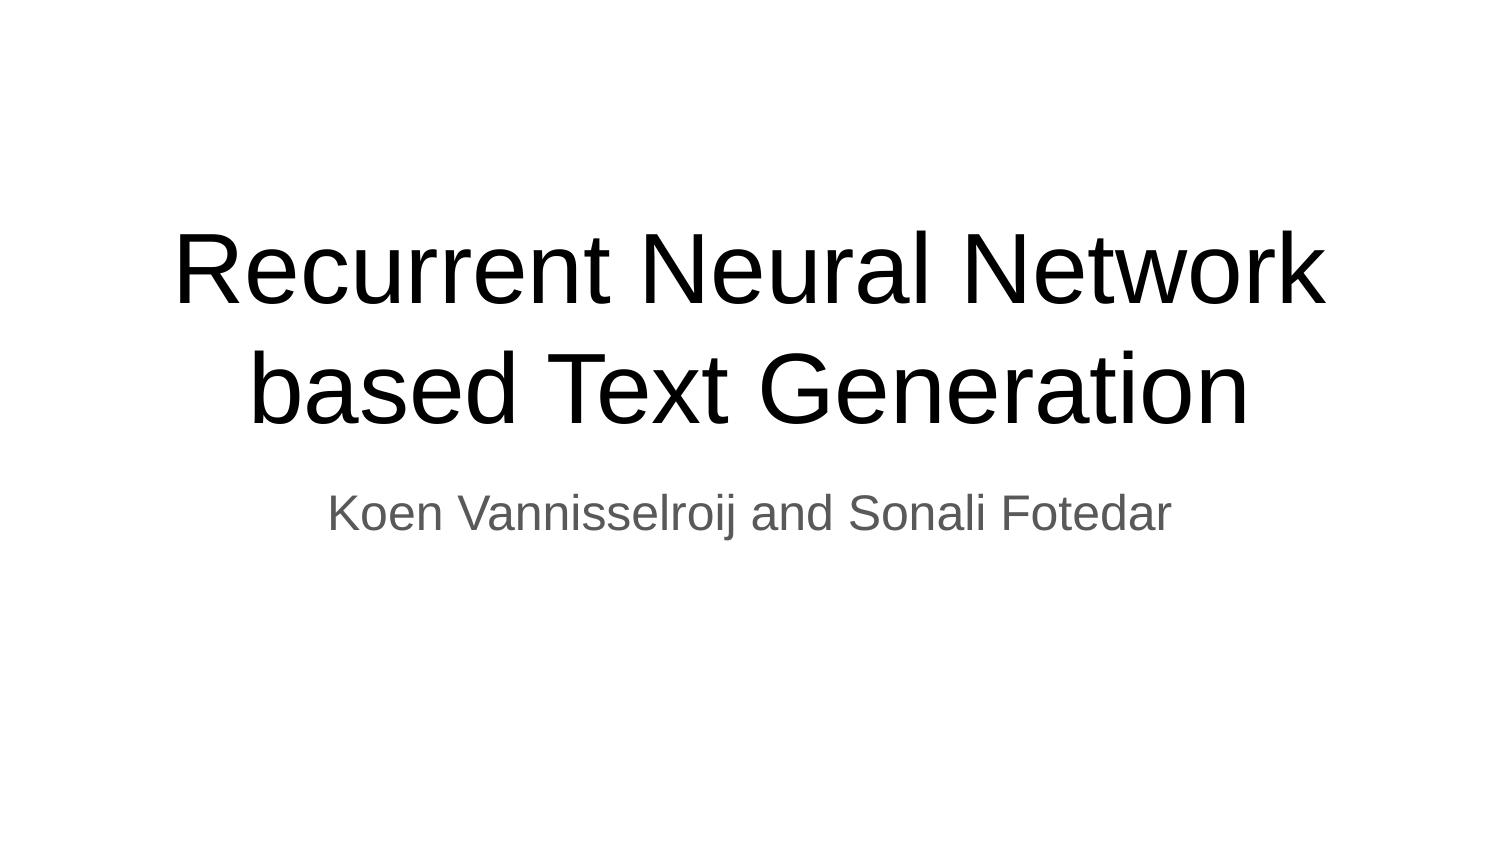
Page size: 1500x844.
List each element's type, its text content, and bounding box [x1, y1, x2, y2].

subtitle Koen Vannisselroij and Sonali Fotedar [51, 464, 1449, 595]
title Recurrent Neural Network based Text Generation [51, 122, 1449, 459]
